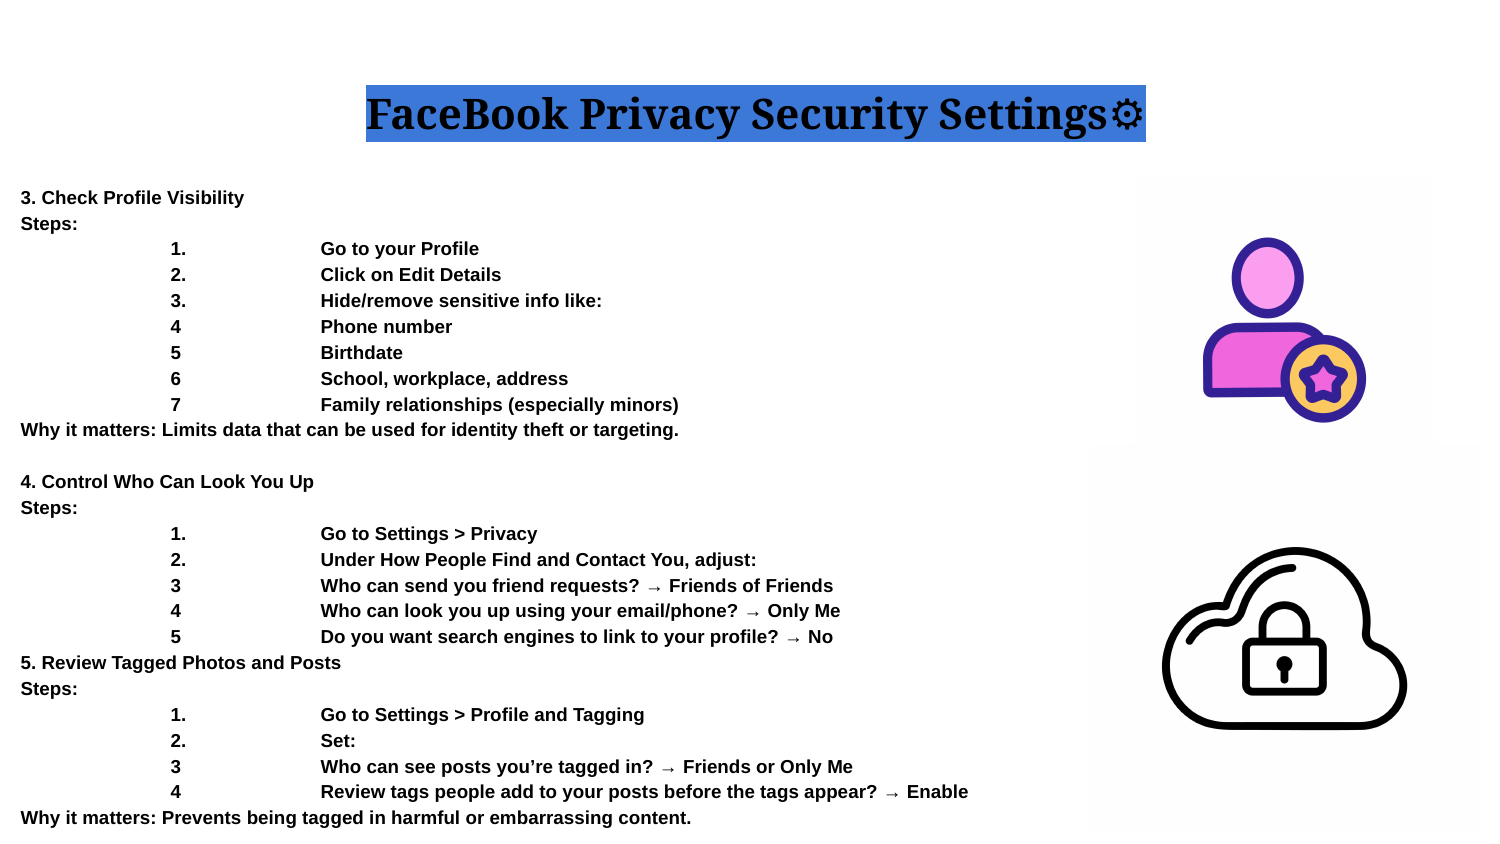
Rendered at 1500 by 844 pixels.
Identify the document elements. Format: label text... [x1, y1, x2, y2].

picture [1090, 177, 1480, 833]
title FaceBook Privacy Security Settings⚙️ [51, 72, 1449, 166]
list 3. Check Profile Visibility Steps: 1. Go to your Profile 2. Click on Edit Details 3. Hide/remove sensitive info like: 4 Phone number 5 Birthdate 6 School, workplace, address 7 Family relationships (especially minors) Why it matters: Limits data that can be used for identity theft or targeting. 4. Control Who Can Look You Up Steps: 1. Go to Settings > Privacy 2. Under How People Find and Contact You, adjust: 3 Who can send you friend requests? → Friends of Friends 4 Who can look you up using your email/phone? → Only Me 5 Do you want search engines to link to your profile? → No 5. Review Tagged Photos and Posts Steps: 1. Go to Settings > Profile and Tagging 2. Set: 3 Who can see posts you’re tagged in? → Friends or Only Me 4 Review tags people add to your posts before the tags appear? → Enable Why it matters: Prevents being tagged in harmful or embarrassing content. [5, 166, 1500, 844]
